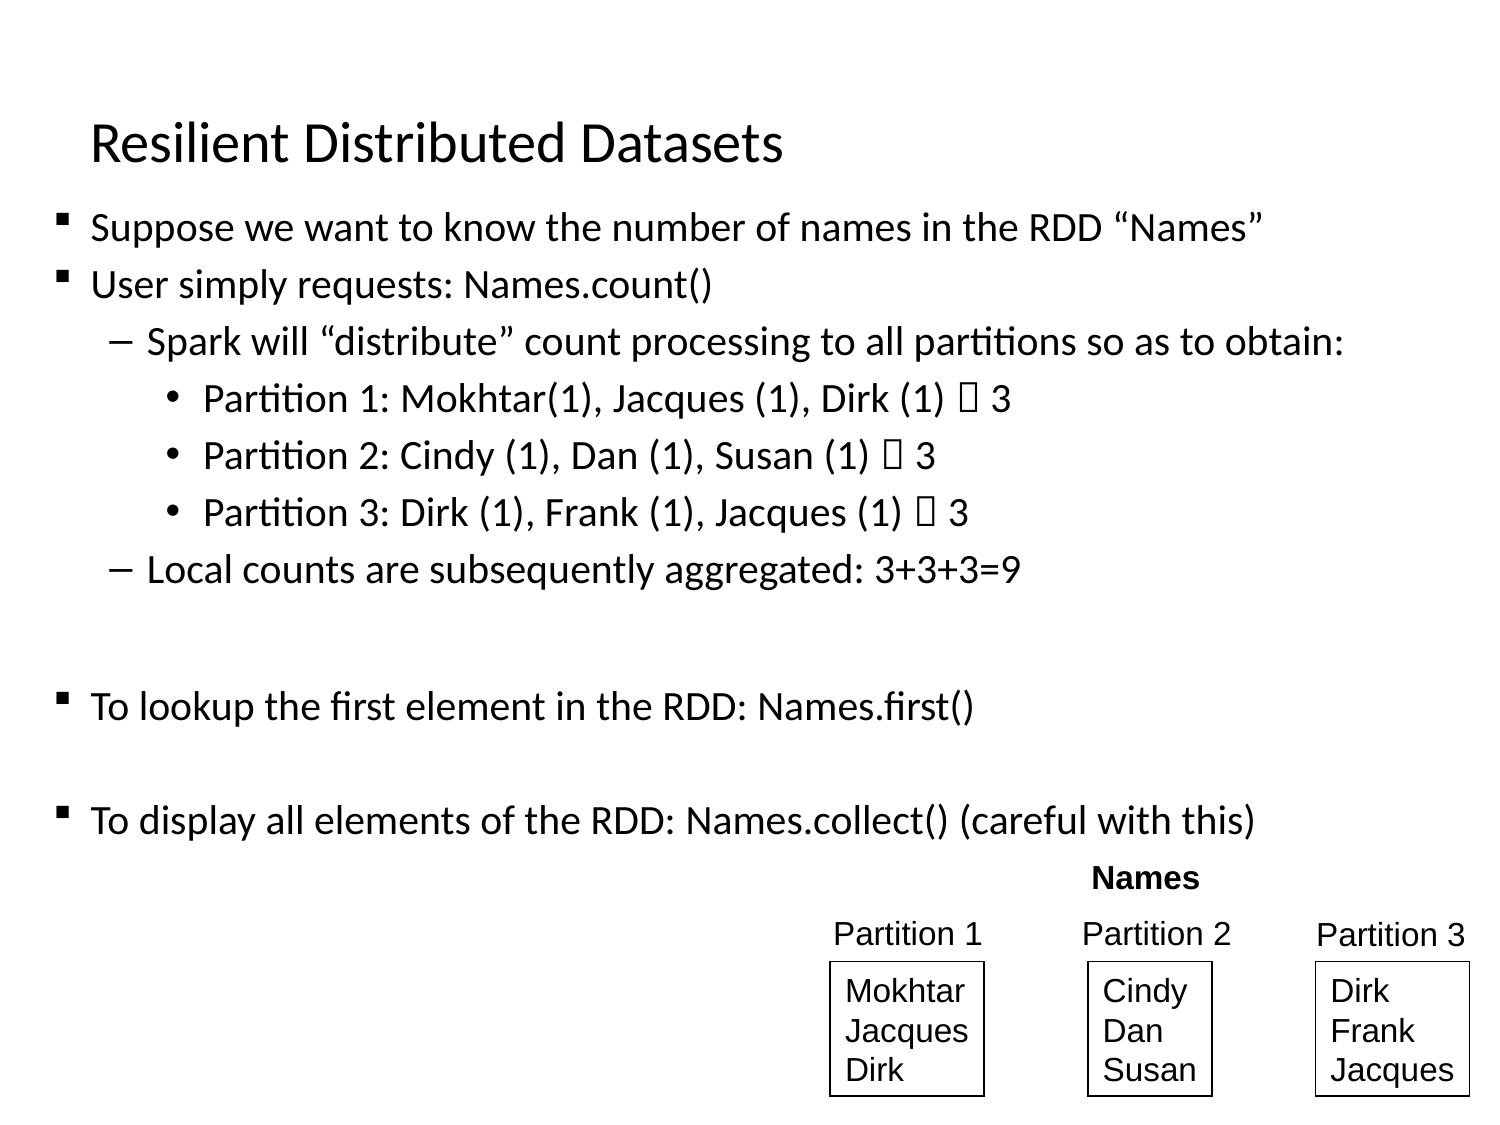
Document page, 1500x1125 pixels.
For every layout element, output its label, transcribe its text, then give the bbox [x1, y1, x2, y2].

text_box Names [1076, 848, 1216, 904]
text_box Mokhtar Jacques Dirk [830, 961, 985, 1096]
text_box Dirk Frank Jacques [1315, 961, 1470, 1096]
text_box Partition 2 [1067, 905, 1247, 960]
text_box Partition 1 [818, 904, 999, 960]
list Suppose we want to know the number of names in the RDD “Names” User simply requests: Names.count() Spark will “distribute” count processing to all partitions so as to obtain: Partition 1: Mokhtar(1), Jacques (1), Dirk (1)  3 Partition 2: Cindy (1), Dan (1), Susan (1)  3 Partition 3: Dirk (1), Frank (1), Jacques (1)  3 Local counts are subsequently aggregated: 3+3+3=9 To lookup the first element in the RDD: Names.first() To display all elements of the RDD: Names.collect() (careful with this) [37, 185, 1388, 928]
title Resilient Distributed Datasets [75, 45, 1425, 233]
text_box Partition 3 [1301, 905, 1481, 961]
text_box Cindy Dan Susan [1088, 961, 1213, 1096]
